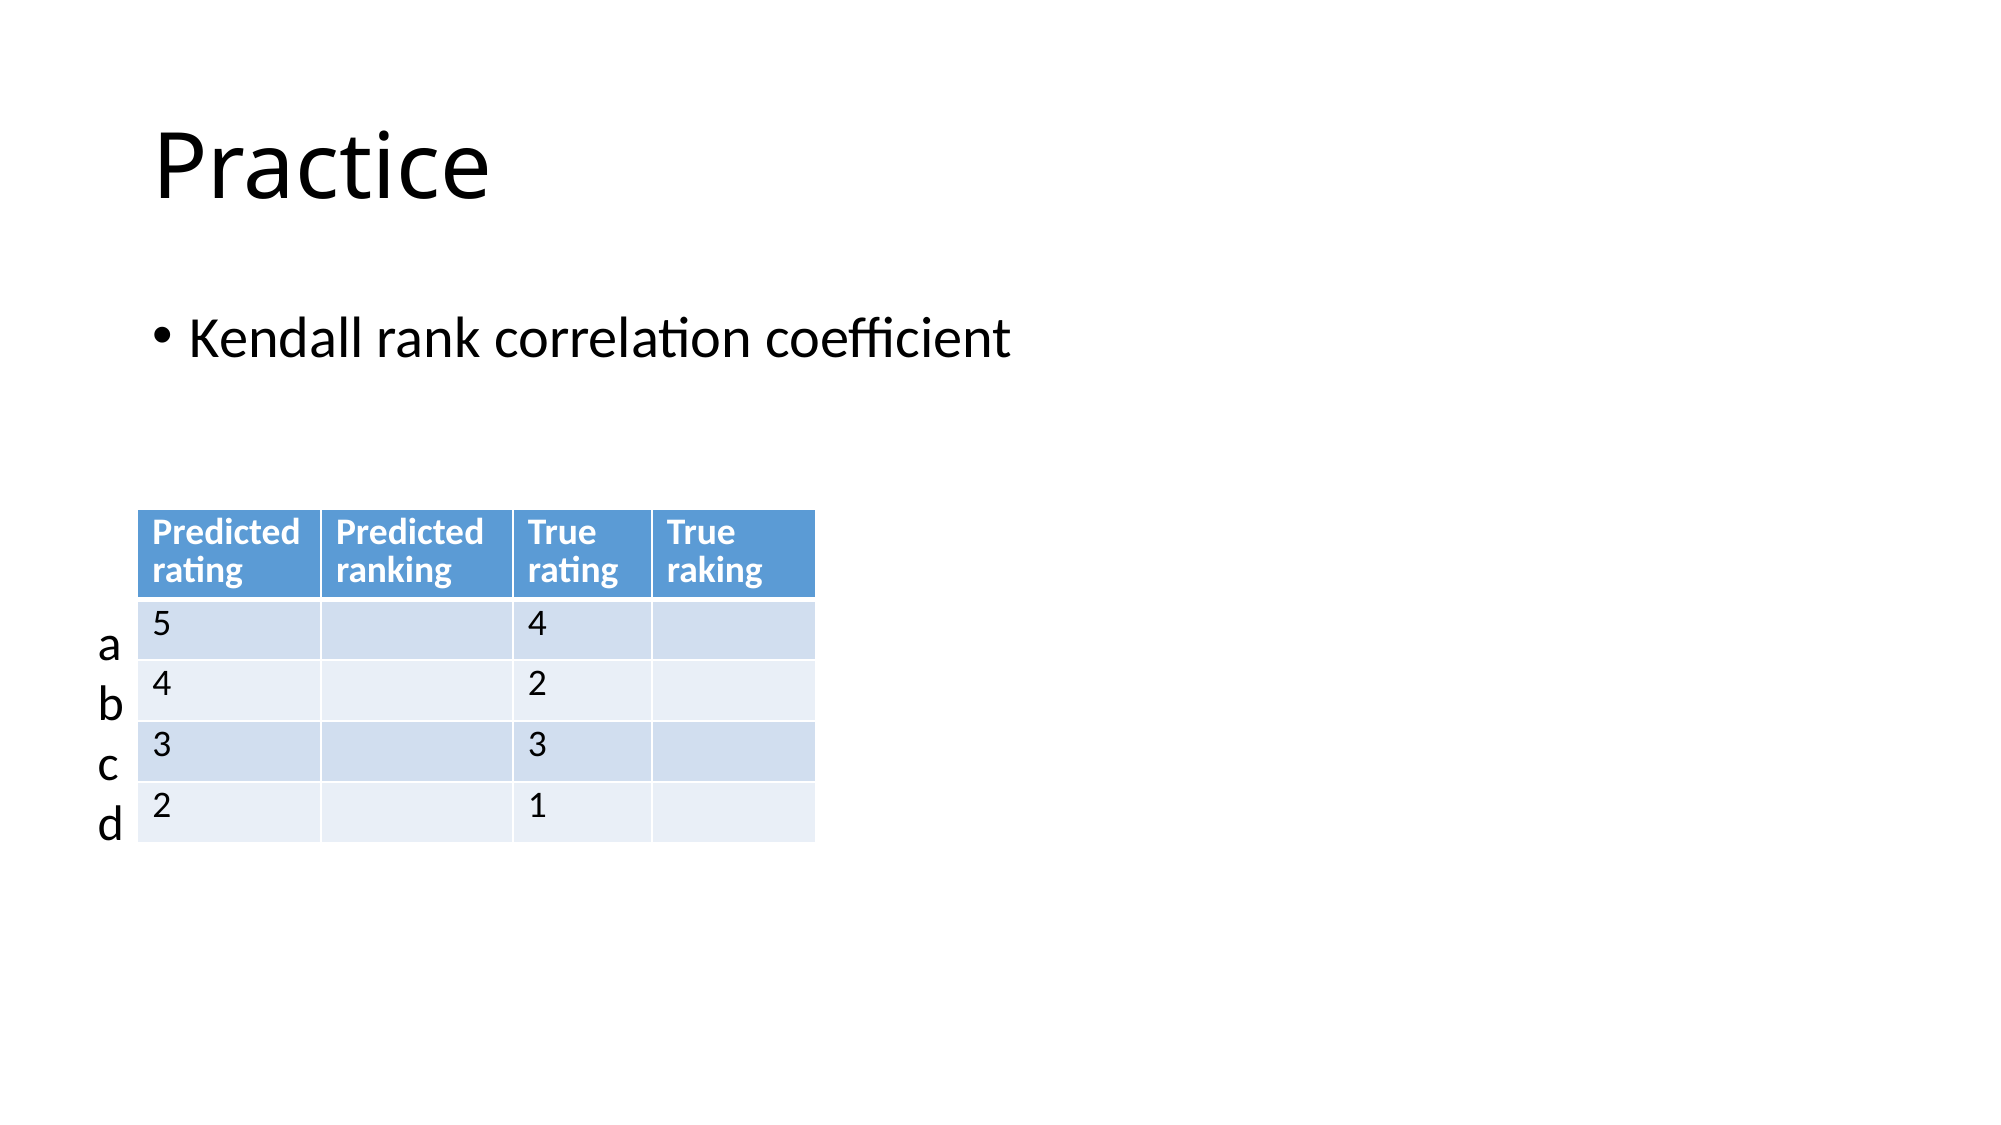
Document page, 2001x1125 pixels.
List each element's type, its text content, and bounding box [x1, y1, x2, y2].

title Practice [137, 59, 1863, 278]
table_cell [322, 783, 512, 842]
table_cell 4 [138, 661, 320, 720]
table_cell [653, 602, 815, 659]
table_header True raking [653, 510, 815, 597]
table_cell 2 [138, 783, 320, 842]
table_cell [322, 722, 512, 781]
table_header True rating [514, 510, 651, 597]
table_cell [653, 783, 815, 842]
table_cell 3 [514, 722, 651, 781]
table_cell 1 [514, 783, 651, 842]
table_cell [653, 722, 815, 781]
table_cell [653, 661, 815, 720]
table_header Predicted rating [138, 510, 320, 597]
list Kendall rank correlation coefficient [137, 299, 1863, 1014]
table_cell [322, 602, 512, 659]
table_cell 2 [514, 661, 651, 720]
table_cell [322, 661, 512, 720]
table_cell 4 [514, 602, 651, 659]
table_cell 3 [138, 722, 320, 781]
text_box a b c d [82, 602, 124, 918]
table_header Predicted ranking [322, 510, 512, 597]
table_cell 5 [138, 602, 320, 659]
